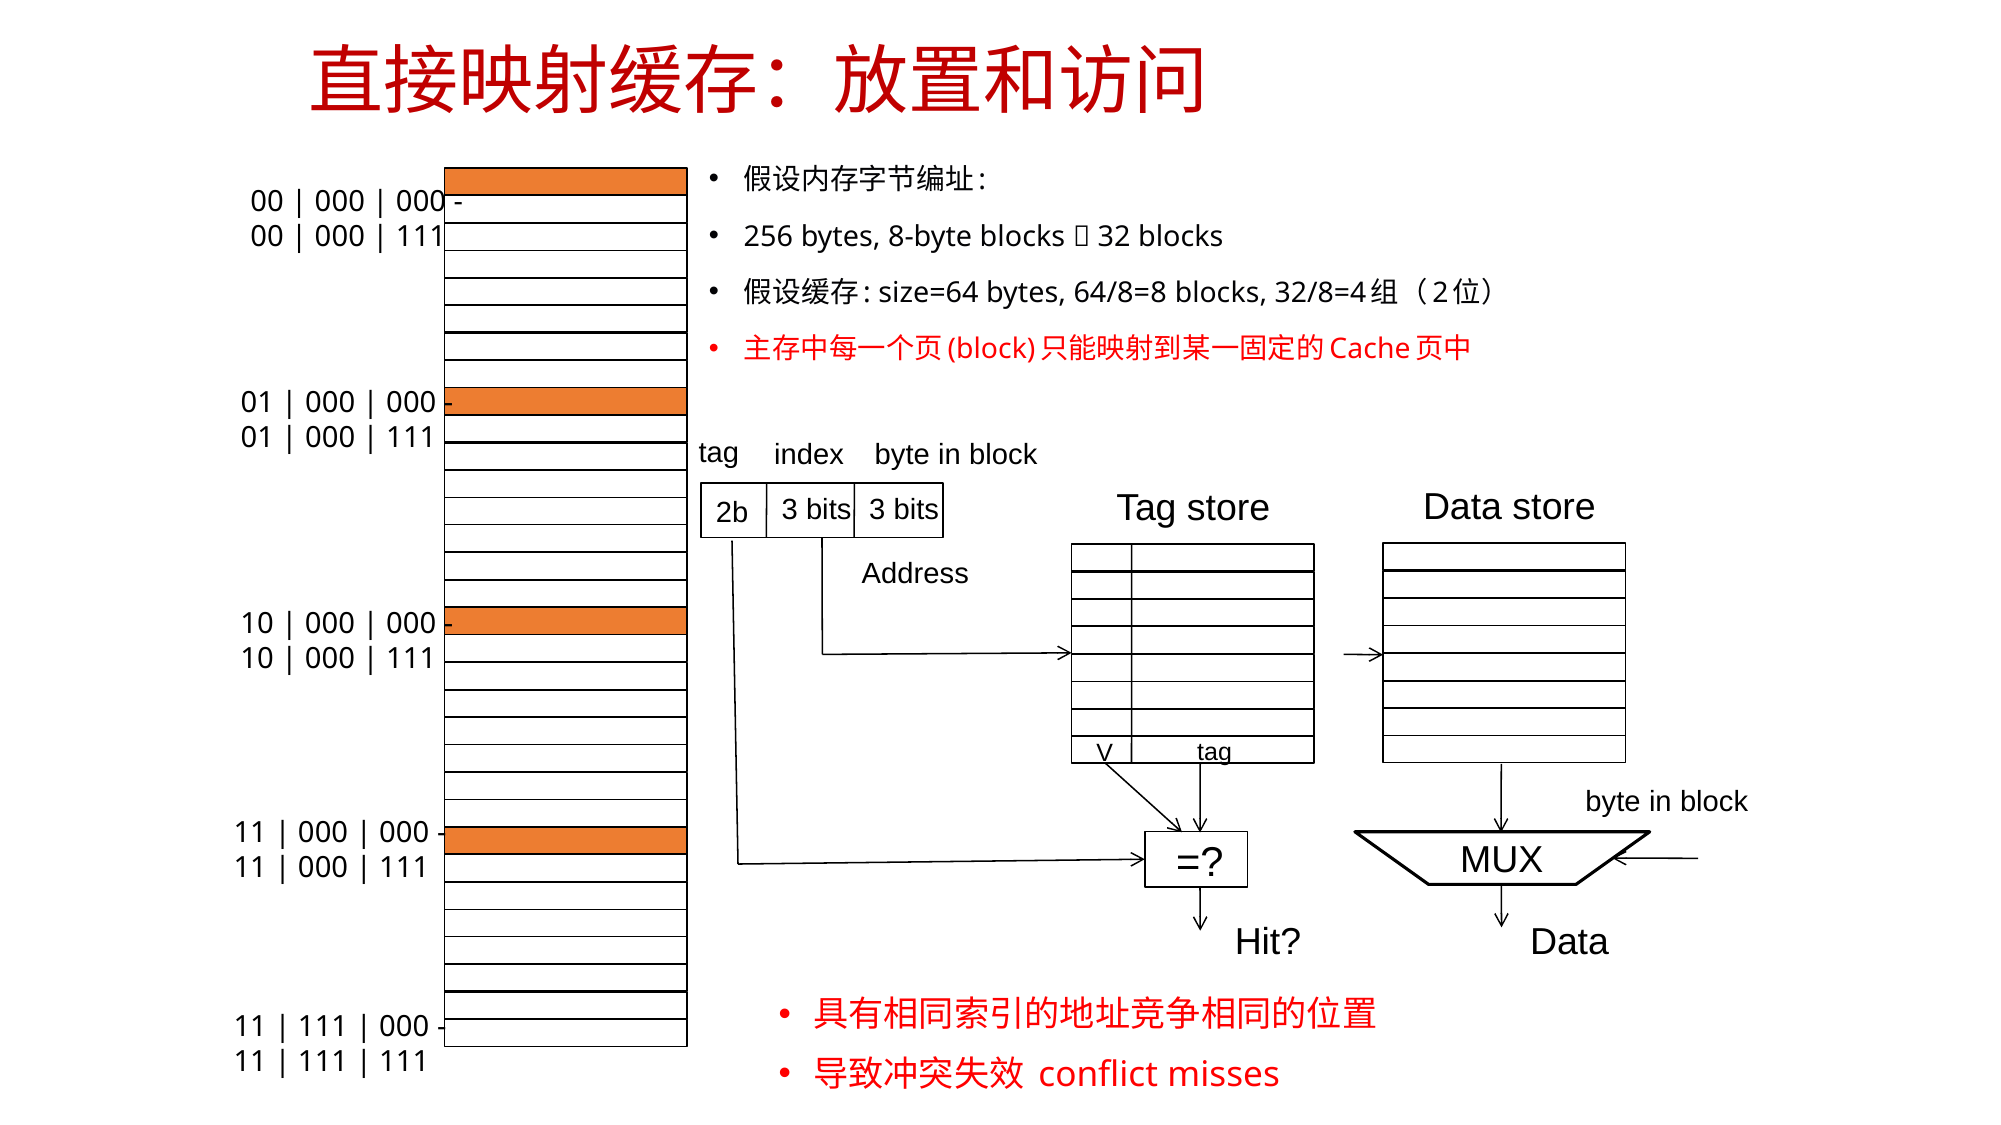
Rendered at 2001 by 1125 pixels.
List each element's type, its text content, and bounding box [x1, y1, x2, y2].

text_box 11 | 111 | 000 - 11 | 111 | 111 [218, 1000, 462, 1085]
text_box Data [1515, 909, 1624, 970]
text_box 2b [700, 485, 764, 536]
text_box byte in block [1570, 775, 1764, 826]
text_box byte in block [859, 427, 1053, 478]
text_box 3 bits [766, 482, 867, 533]
text_box [855, 533, 944, 538]
text_box =? [1161, 827, 1239, 893]
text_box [1383, 542, 1626, 763]
text_box Tag store [1101, 475, 1286, 536]
text_box 11 | 000 | 000 - 11 | 000 | 111 [218, 806, 444, 891]
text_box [444, 167, 687, 1047]
text_box tag [1201, 764, 1248, 773]
text_box MUX [1445, 827, 1559, 888]
title 直接映射缓存：放置和访问 [293, 38, 1707, 127]
list 假设内存字节编址: 256 bytes, 8-byte blocks  32 blocks 假设缓存: size=64 bytes, 64/8=8 blocks, 32/8=4组（2位） 主存中每一个页(block)只能映射到某一固定的Cache页中 具有相同索引的地址竞争相同的位置 导致冲突失效 conflict misses [694, 144, 1809, 1107]
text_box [1071, 543, 1315, 764]
text_box [1144, 833, 1161, 887]
text_box tag [1183, 764, 1199, 773]
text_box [573, 699, 897, 706]
text_box [768, 533, 853, 538]
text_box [737, 859, 1145, 865]
text_box 01 | 000 | 000 - 01 | 000 | 111 [225, 376, 444, 462]
text_box index [759, 427, 859, 478]
text_box Hit? [1220, 909, 1317, 970]
text_box 10 | 000 | 000 - 10 | 000 | 111 [225, 597, 444, 683]
text_box tag [687, 425, 755, 476]
text_box [1239, 831, 1248, 887]
text_box [1559, 831, 1650, 885]
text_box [1104, 762, 1183, 833]
text_box V [1081, 764, 1104, 775]
text_box 00 | 000 | 000 - 00 | 000 | 111 [235, 174, 444, 260]
text_box 3 bits [867, 483, 955, 533]
text_box [1354, 831, 1445, 885]
text_box Data store [1408, 474, 1611, 535]
text_box Address [846, 546, 985, 597]
